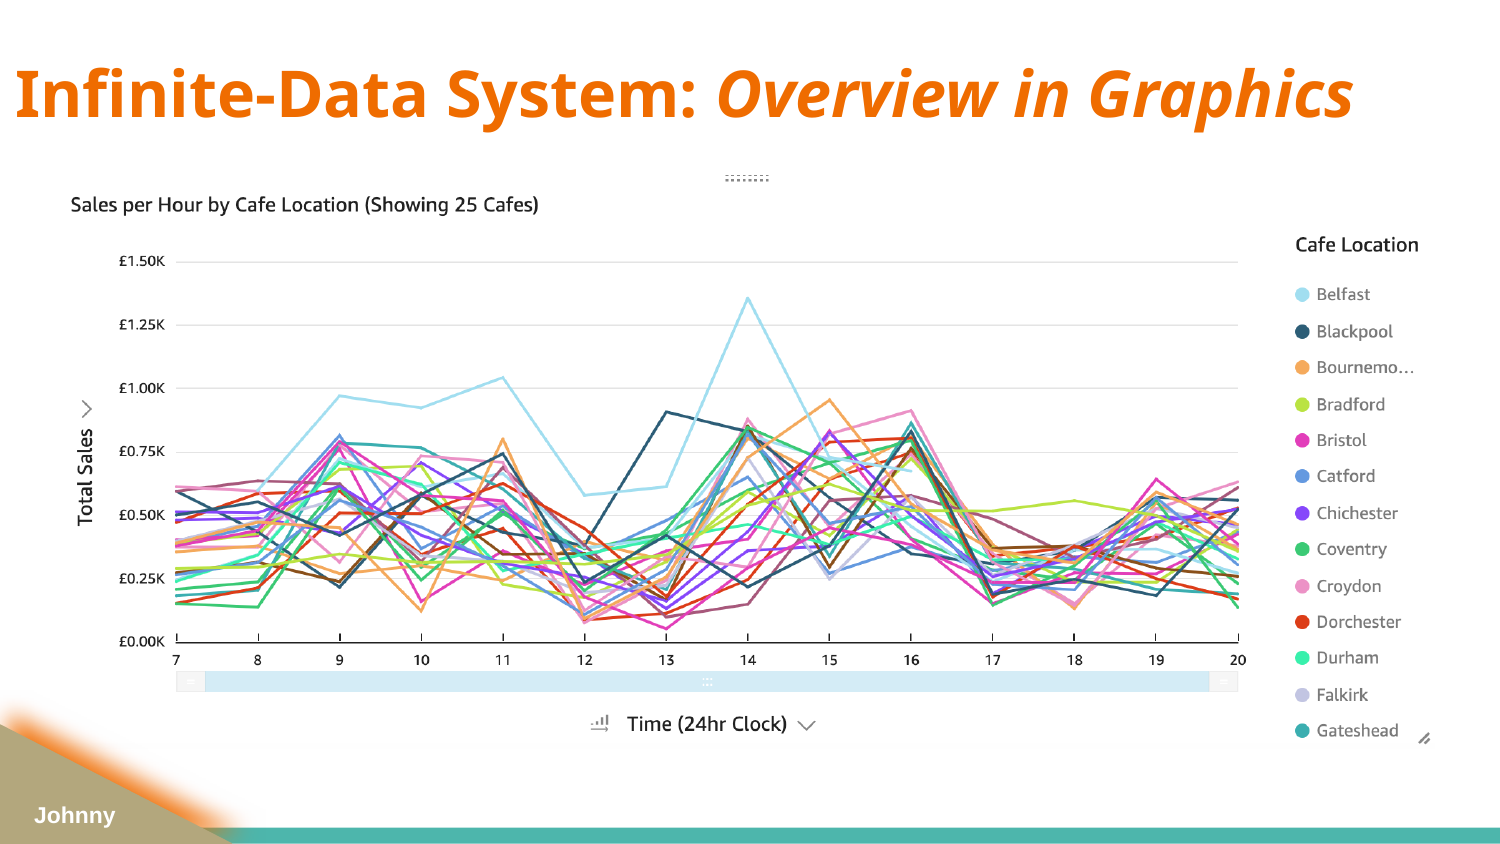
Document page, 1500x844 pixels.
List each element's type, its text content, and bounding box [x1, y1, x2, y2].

picture [64, 174, 1435, 750]
title Infinite-Data System: Overview in Graphics [0, 38, 1500, 212]
text_box Johnny [0, 725, 232, 844]
